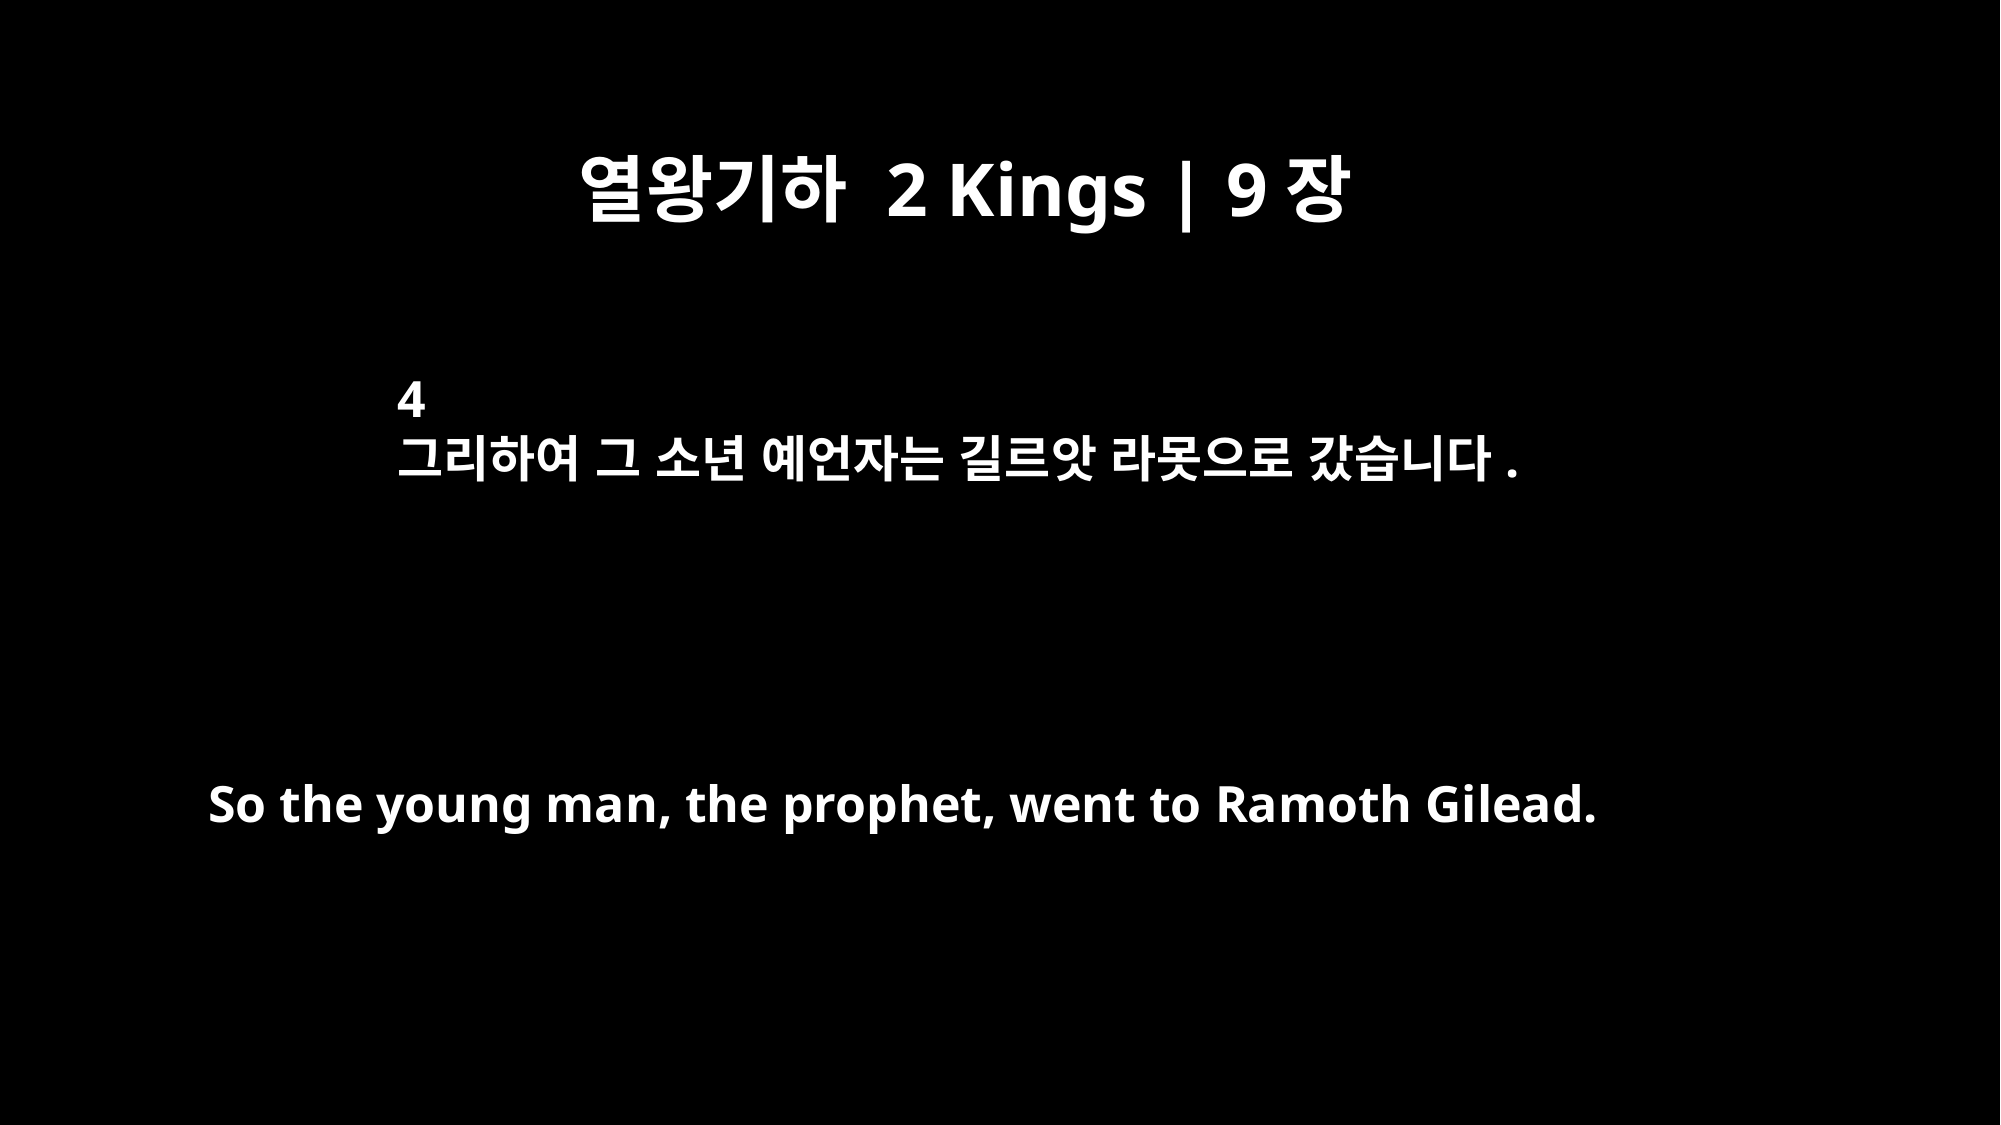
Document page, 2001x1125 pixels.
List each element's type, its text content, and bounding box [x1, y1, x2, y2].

text_box 4 그리하여 그 소년 예언자는 길르앗 라못으로 갔습니다. [382, 359, 1535, 495]
text_box 열왕기하 2 Kings | 9장 [564, 136, 1368, 239]
text_box So the young man, the prophet, went to Ramoth Gilead. [193, 764, 1614, 840]
